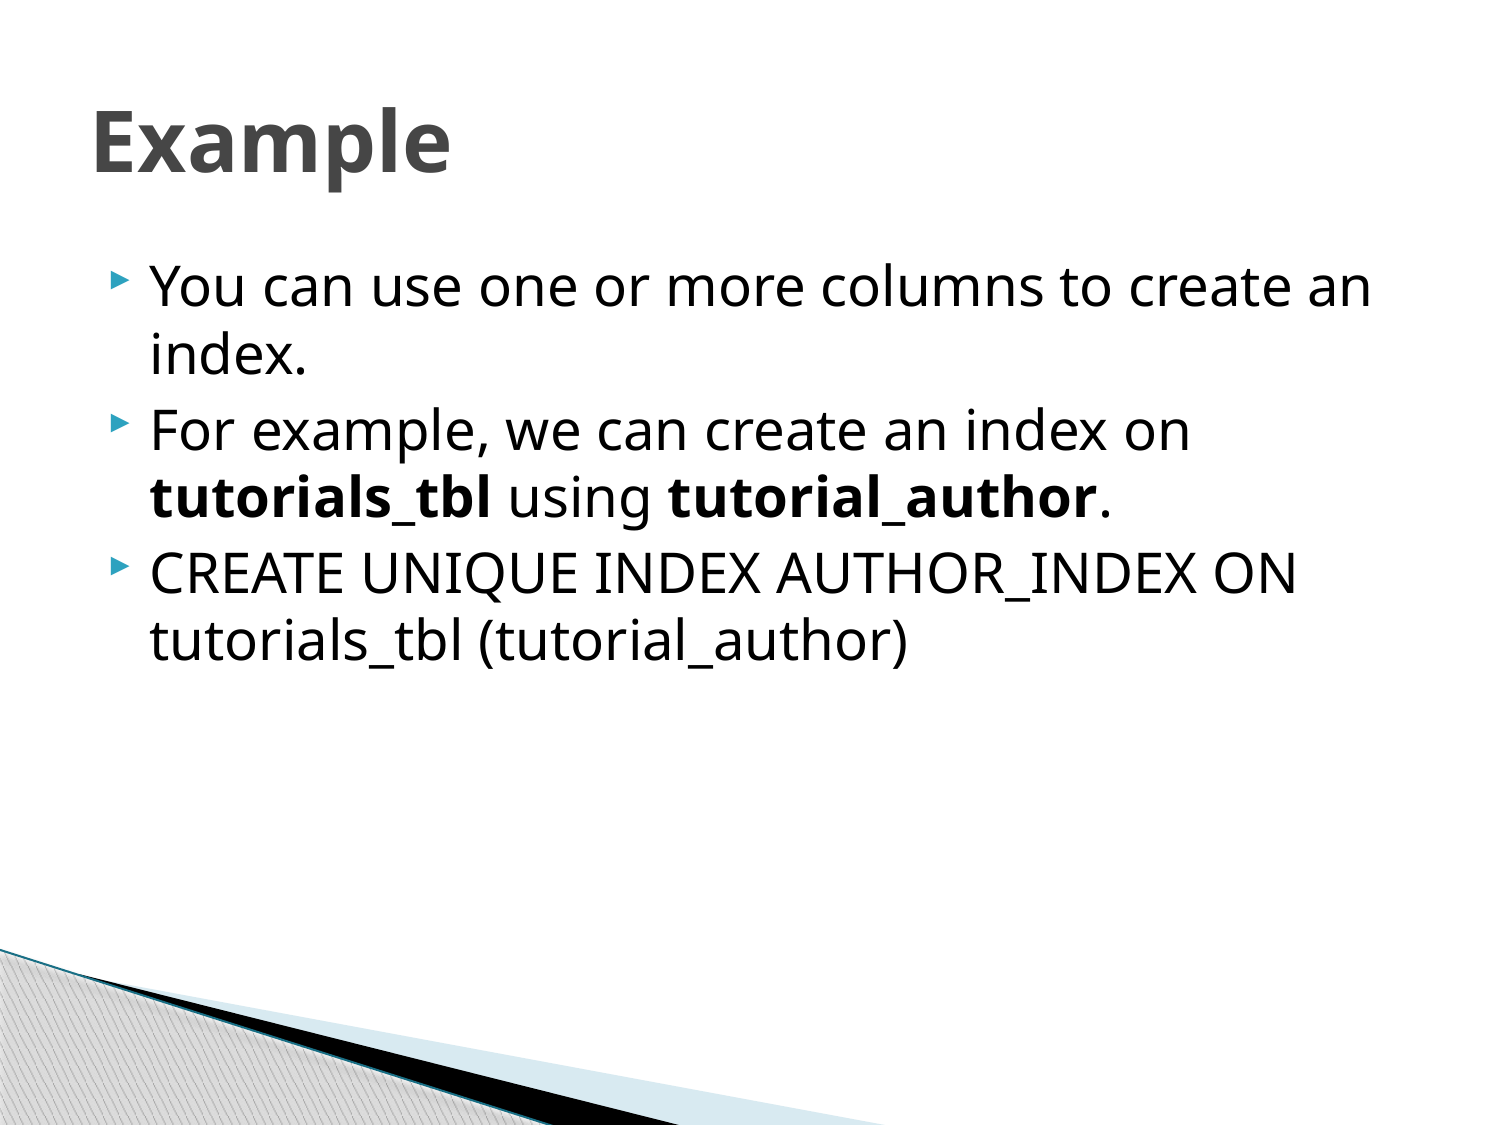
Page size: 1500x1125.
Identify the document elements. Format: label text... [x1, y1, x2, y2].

list You can use one or more columns to create an index. For example, we can create an index on tutorials_tbl using tutorial_author. CREATE UNIQUE INDEX AUTHOR_INDEX ON tutorials_tbl (tutorial_author) [75, 243, 1425, 986]
title Example [75, 45, 1425, 233]
